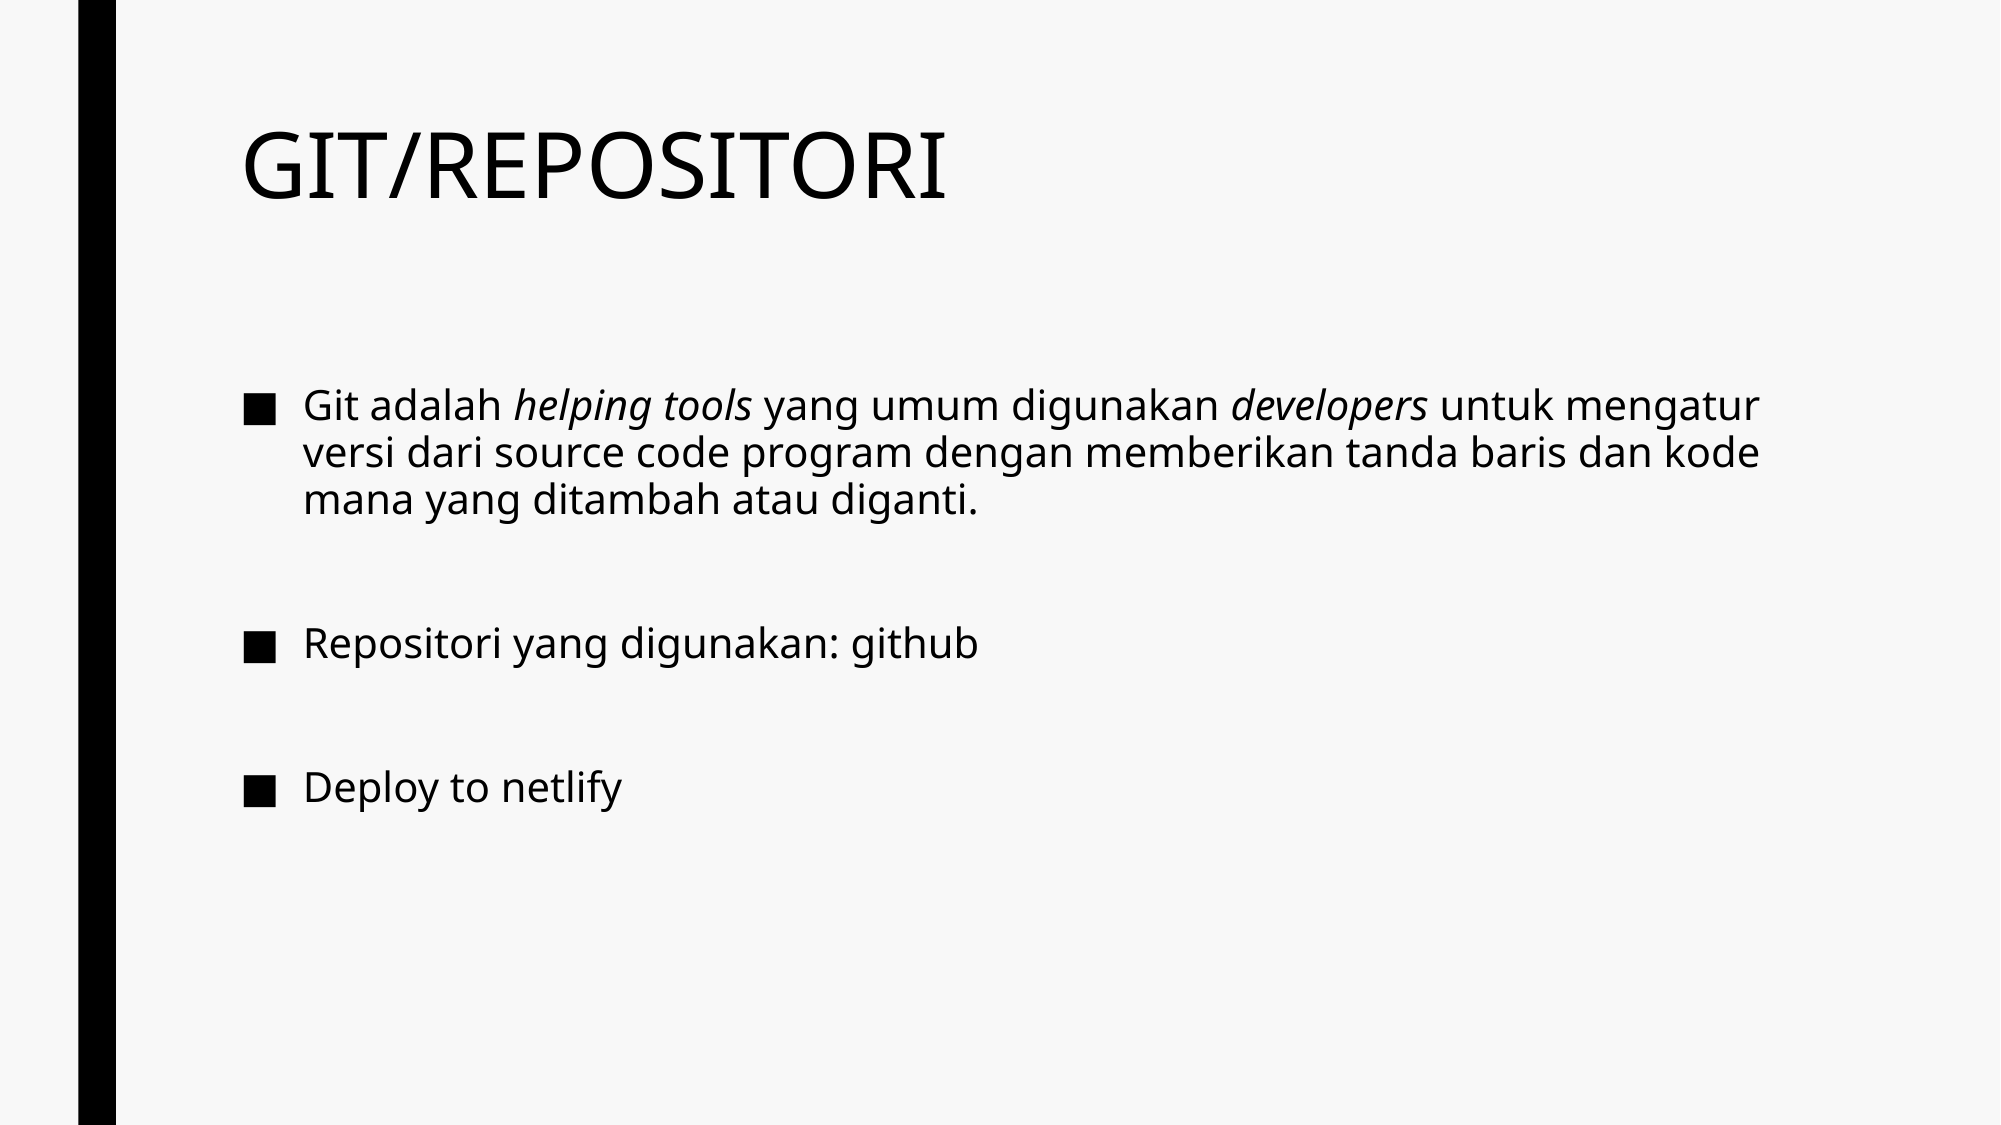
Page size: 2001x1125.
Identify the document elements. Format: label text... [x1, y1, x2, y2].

title GIT/REPOSITORI [225, 112, 1800, 357]
list Git adalah helping tools yang umum digunakan developers untuk mengatur versi dari source code program dengan memberikan tanda baris dan kode mana yang ditambah atau diganti. Repositori yang digunakan: github Deploy to netlify [225, 375, 1800, 963]
